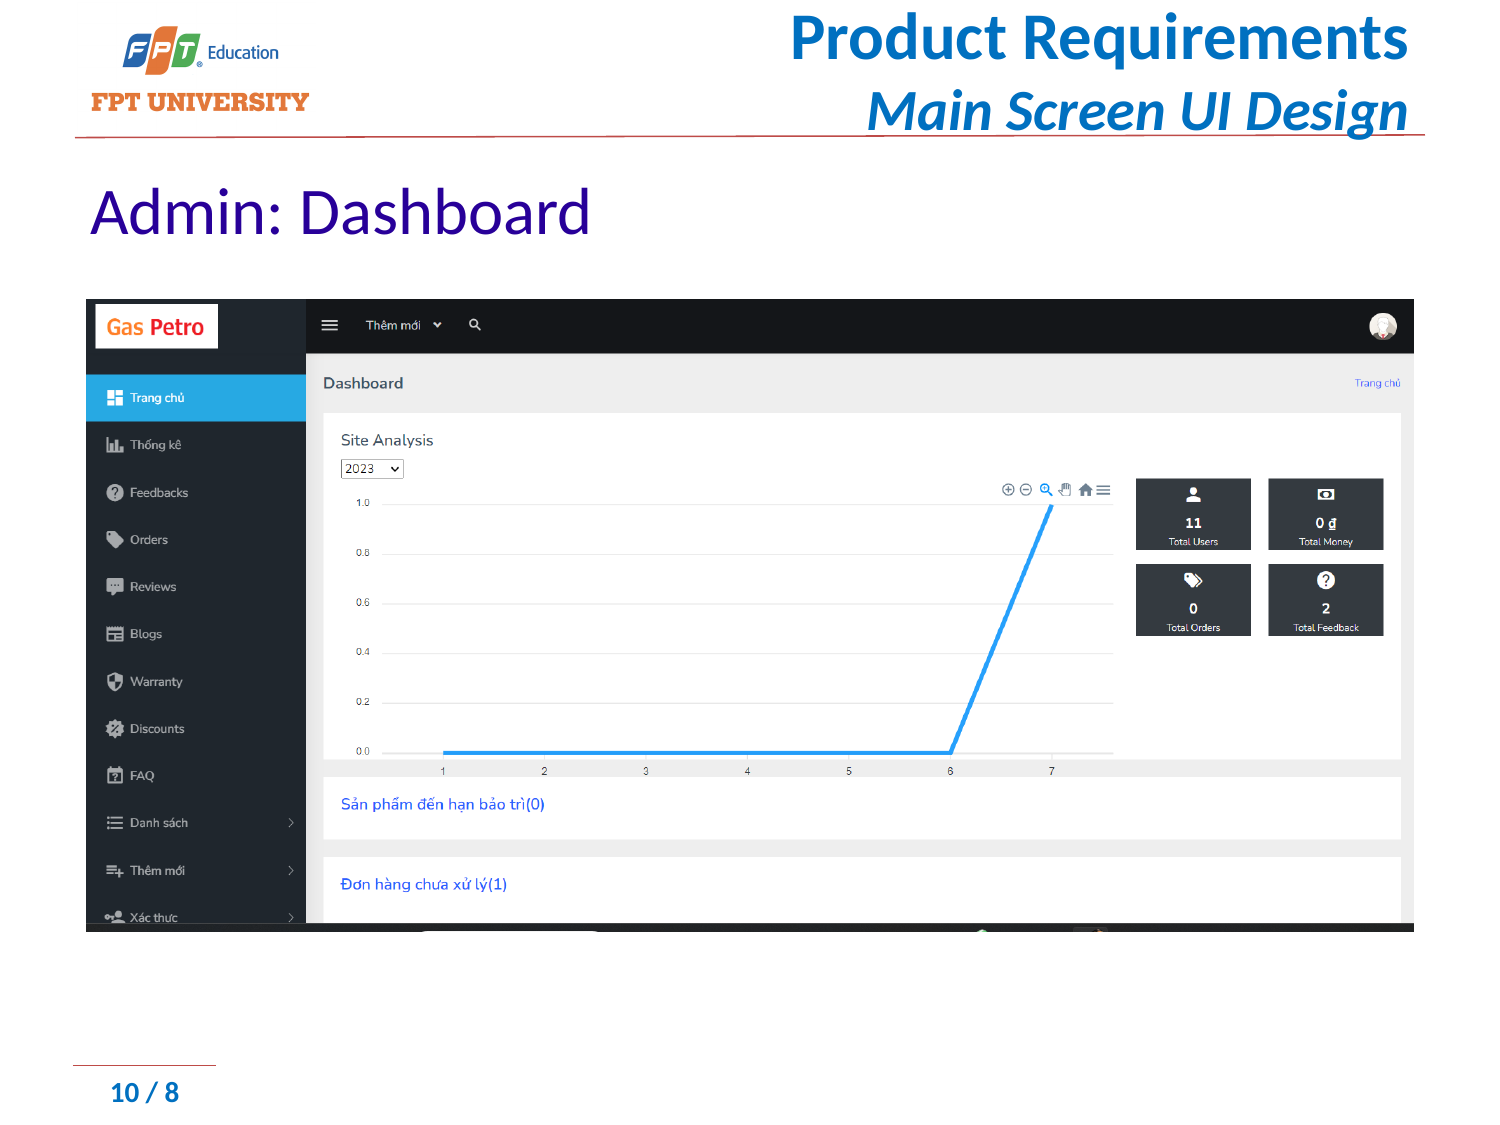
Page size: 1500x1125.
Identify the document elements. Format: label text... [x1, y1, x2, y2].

picture [86, 299, 1414, 932]
list Admin: Dashboard [75, 160, 1425, 1047]
title Product Requirements Main Screen UI Design [315, 0, 1425, 135]
picture [77, 2, 315, 133]
